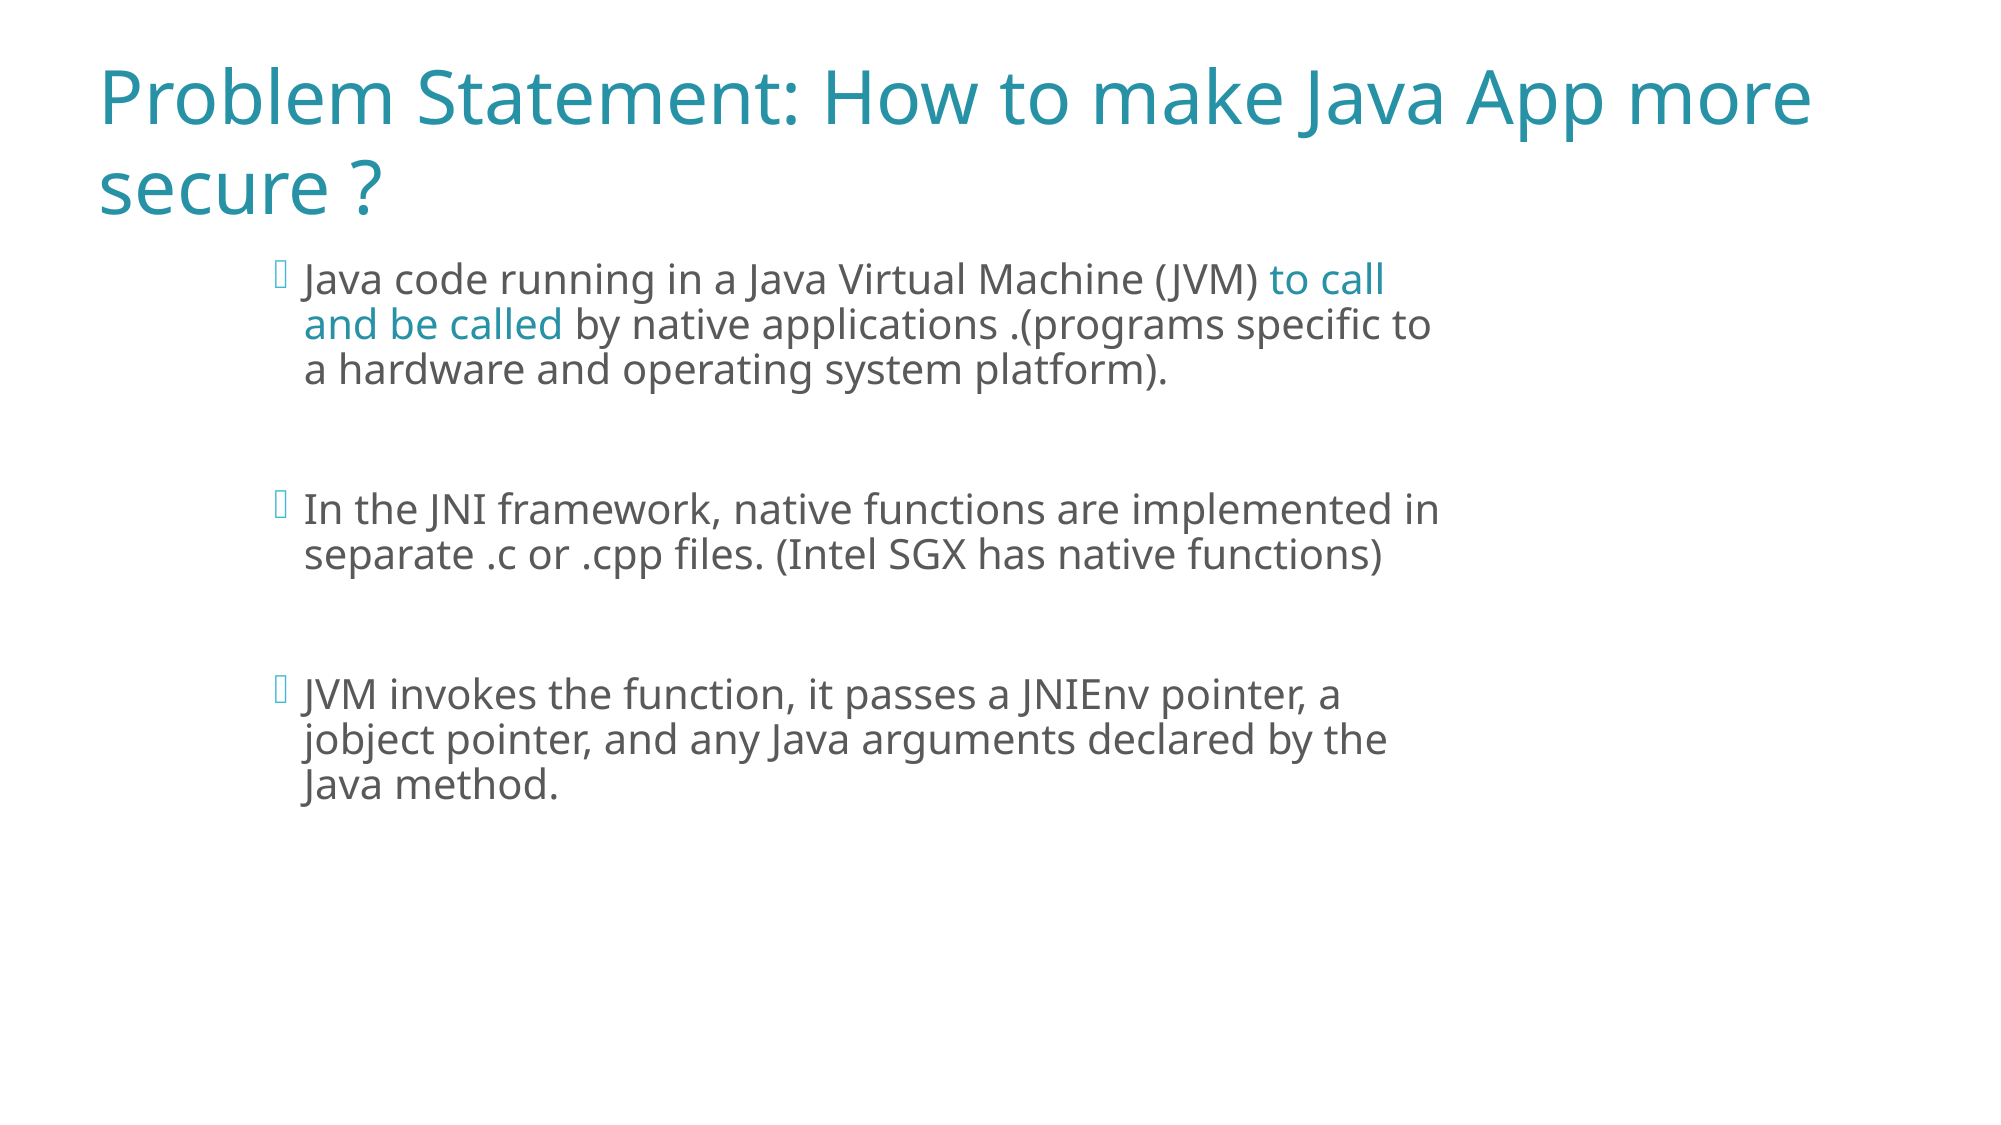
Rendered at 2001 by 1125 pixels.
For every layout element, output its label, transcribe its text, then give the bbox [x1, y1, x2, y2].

text_box Java code running in a Java Virtual Machine (JVM) to call and be called by native applications .(programs specific to a hardware and operating system platform). In the JNI framework, native functions are implemented in separate .c or .cpp files. (Intel SGX has native functions) JVM invokes the function, it passes a JNIEnv pointer, a jobject pointer, and any Java arguments declared by the Java method. [259, 251, 1459, 1092]
text_box Problem Statement: How to make Java App more secure ? [84, 42, 1908, 237]
